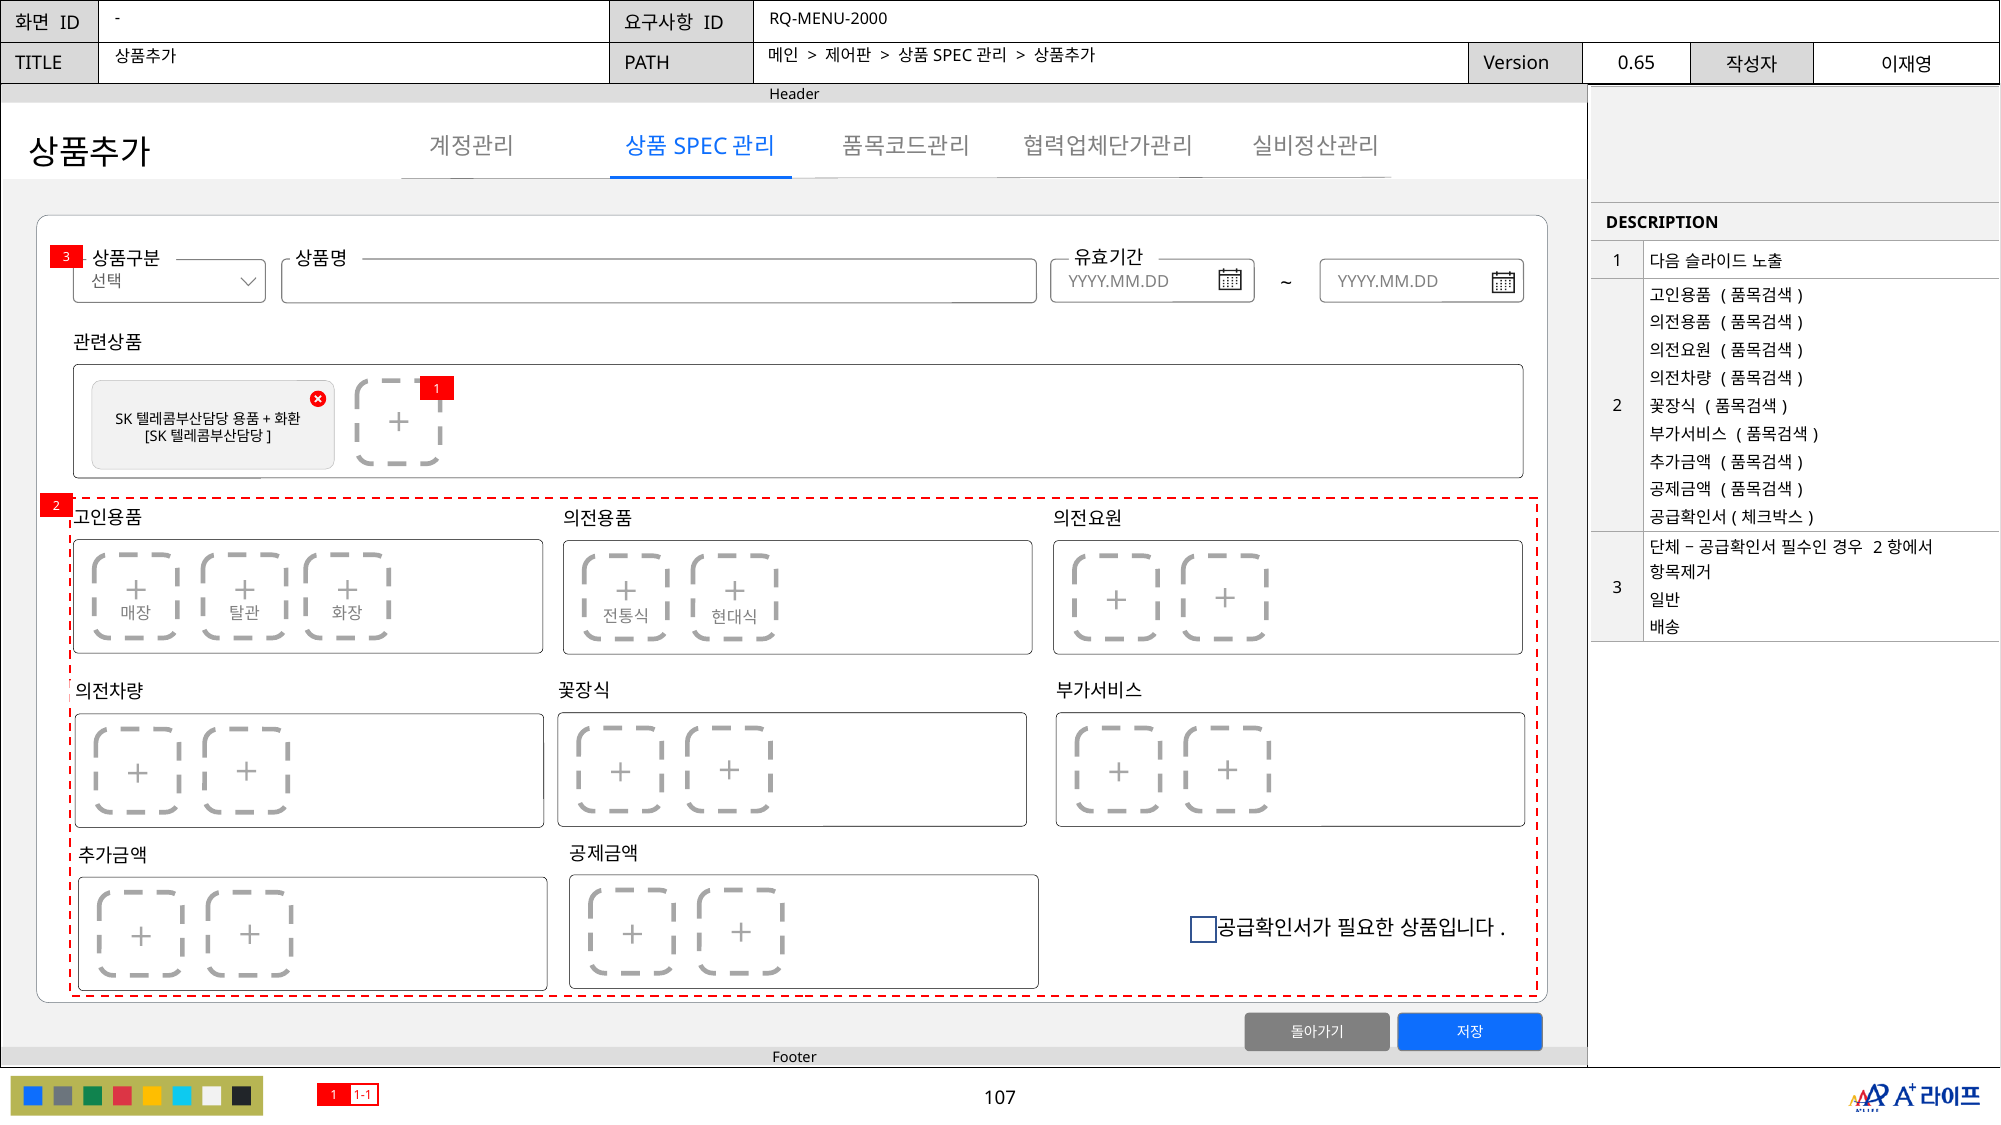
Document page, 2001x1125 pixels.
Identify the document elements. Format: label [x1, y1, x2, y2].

text_box [1008, 123, 1209, 167]
table_cell [1644, 241, 1999, 278]
text_box [1237, 124, 1395, 167]
text_box [317, 1083, 379, 1106]
table_cell [1591, 279, 1643, 531]
list [754, 1, 1999, 37]
text_box [99, 41, 607, 72]
table_cell [1644, 279, 1999, 531]
picture [1848, 1083, 1980, 1112]
text_box [35, 214, 1549, 1004]
table_cell [1591, 532, 1643, 641]
text_box [414, 124, 530, 167]
text_box [14, 124, 166, 179]
text_box [828, 124, 986, 167]
text_box [99, 1, 610, 37]
table_header [1591, 87, 1999, 202]
table_cell [1644, 532, 1999, 641]
text_box [1396, 1012, 1544, 1052]
list [753, 39, 1465, 75]
text_box [610, 123, 791, 167]
table_cell [1591, 241, 1643, 278]
text_box [1244, 1012, 1391, 1052]
table_cell [1591, 203, 1999, 240]
